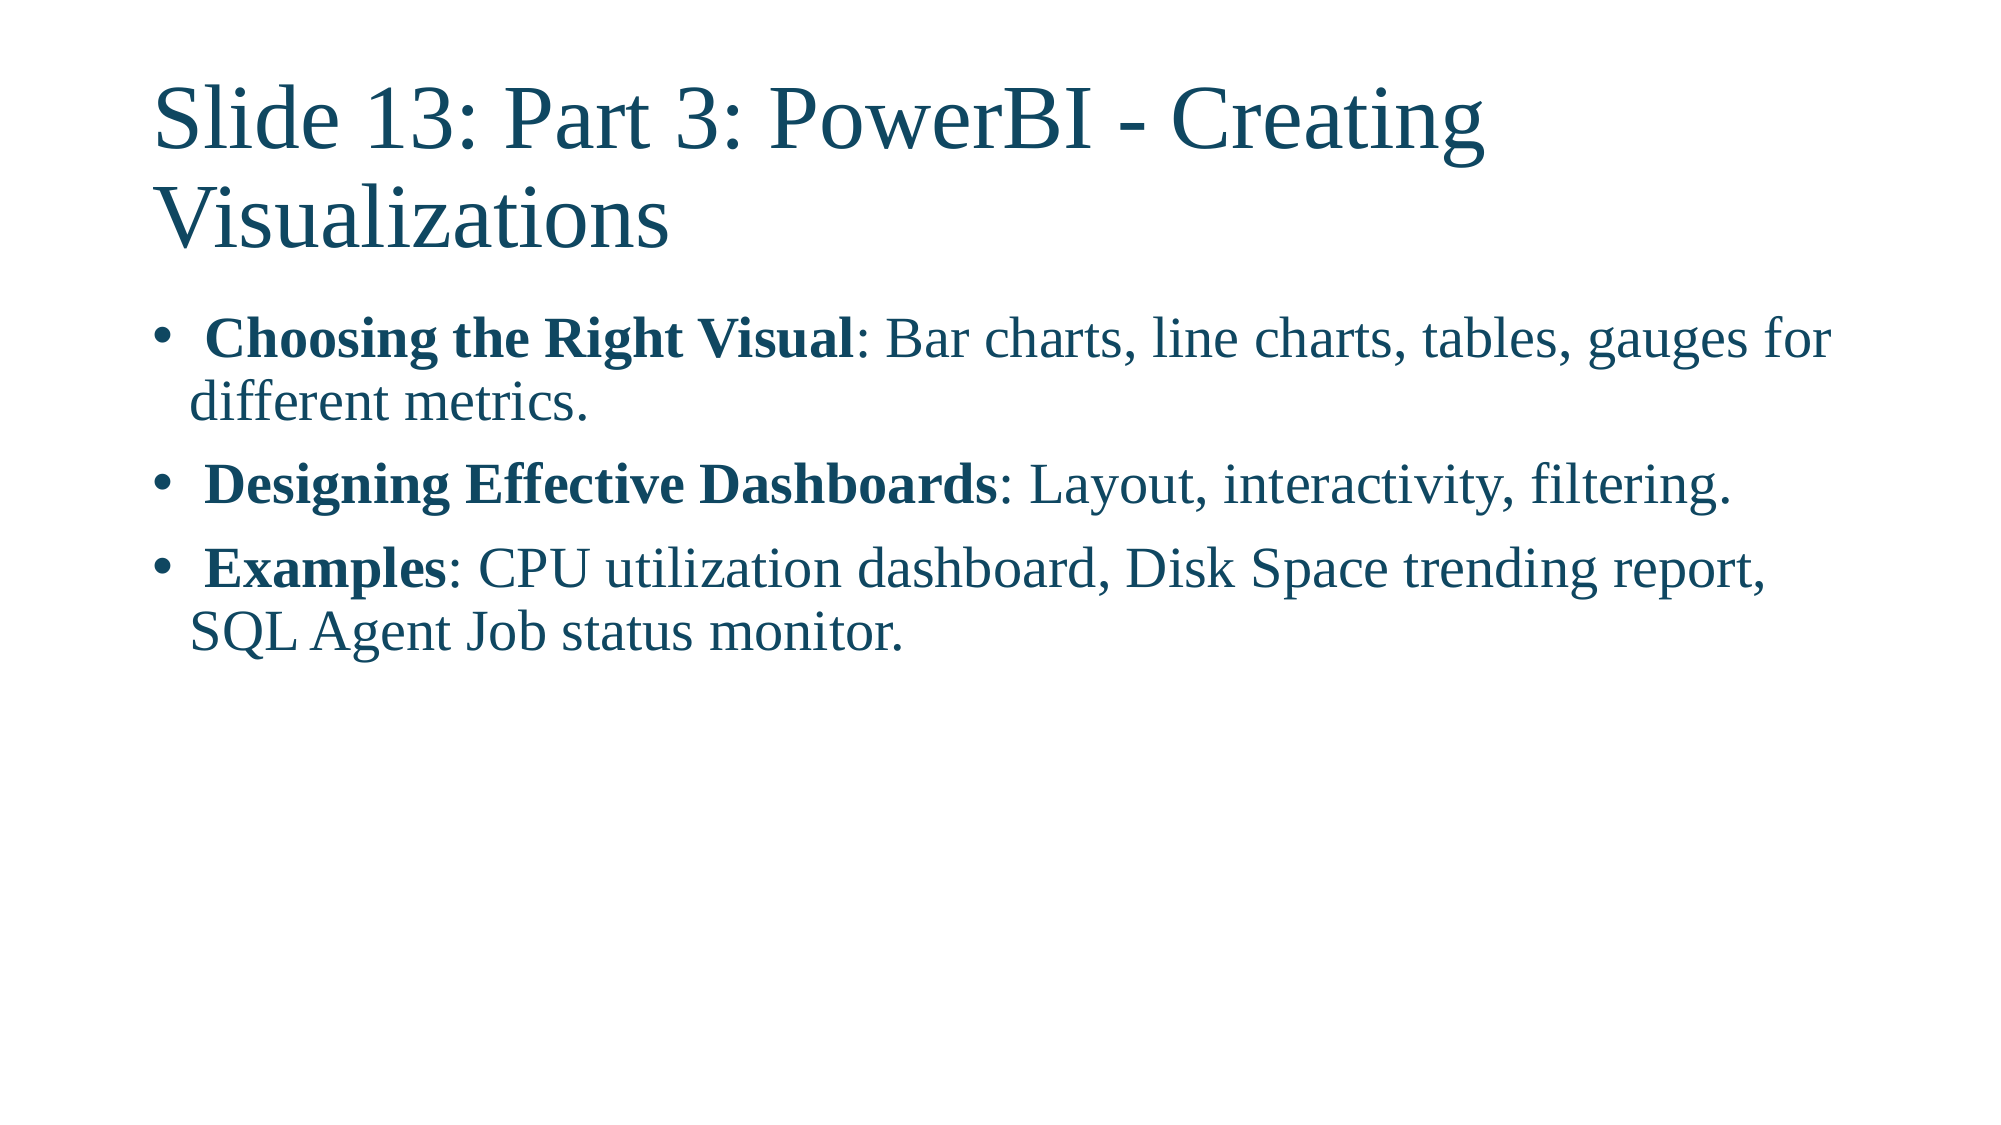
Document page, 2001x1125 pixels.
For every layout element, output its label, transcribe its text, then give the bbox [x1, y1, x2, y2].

title Slide 13: Part 3: PowerBI - Creating Visualizations [137, 59, 1863, 278]
list Choosing the Right Visual: Bar charts, line charts, tables, gauges for different metrics. Designing Effective Dashboards: Layout, interactivity, filtering. Examples: CPU utilization dashboard, Disk Space trending report, SQL Agent Job status monitor. [137, 299, 1863, 1014]
